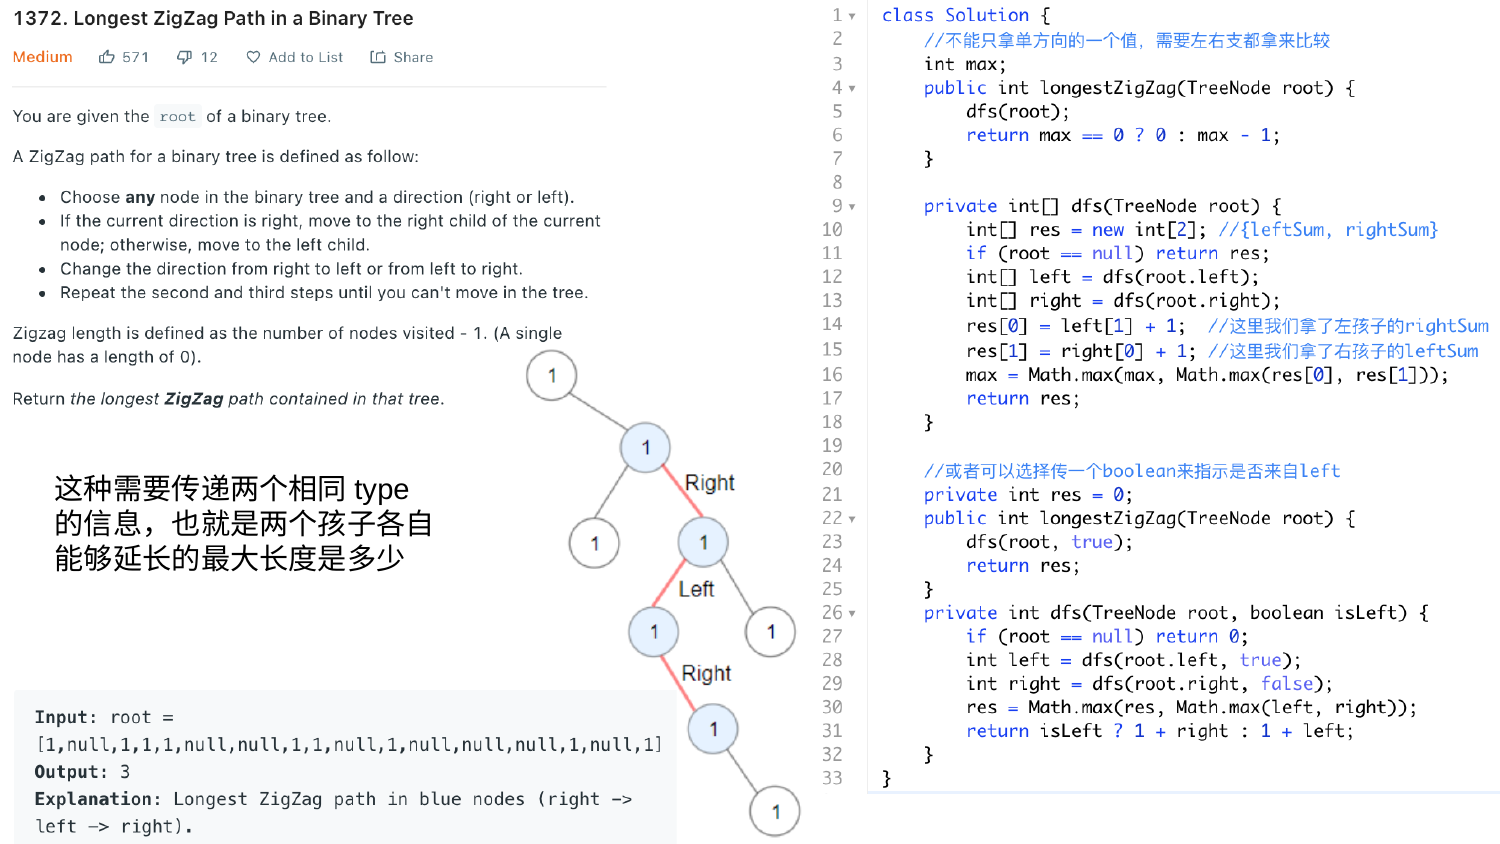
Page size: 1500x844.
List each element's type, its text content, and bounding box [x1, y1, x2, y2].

text_box 这种需要传递两个相同type的信息，也就是两个孩子各自能够延长的最大长度是多少 [39, 455, 452, 590]
picture [0, 0, 1500, 844]
